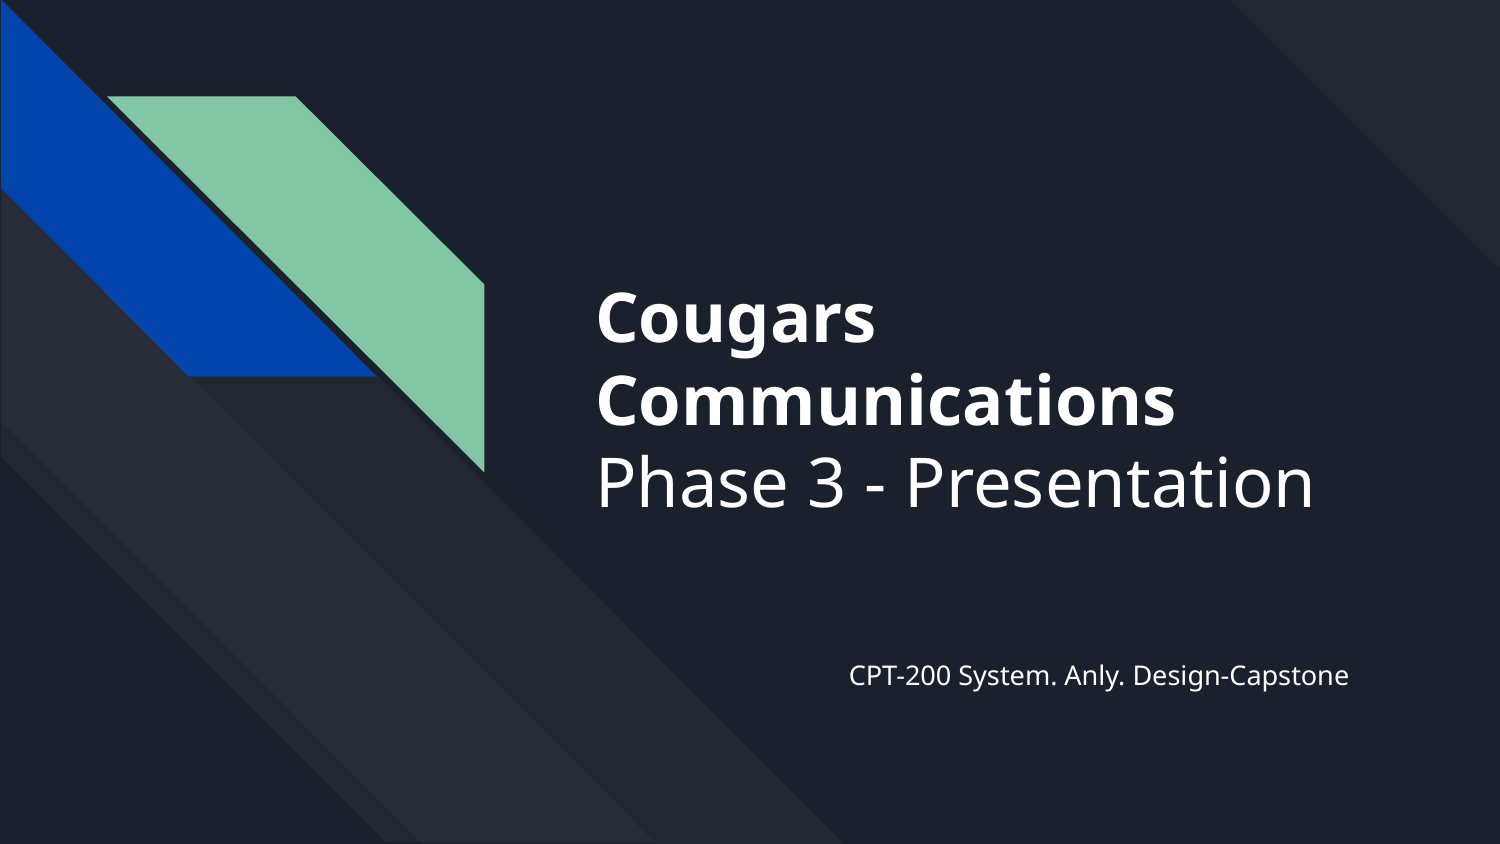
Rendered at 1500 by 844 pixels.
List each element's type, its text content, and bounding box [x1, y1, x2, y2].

subtitle CPT-200 System. Anly. Design-Capstone [833, 643, 1404, 727]
title Cougars Communications Phase 3 - Presentation [580, 258, 1404, 518]
